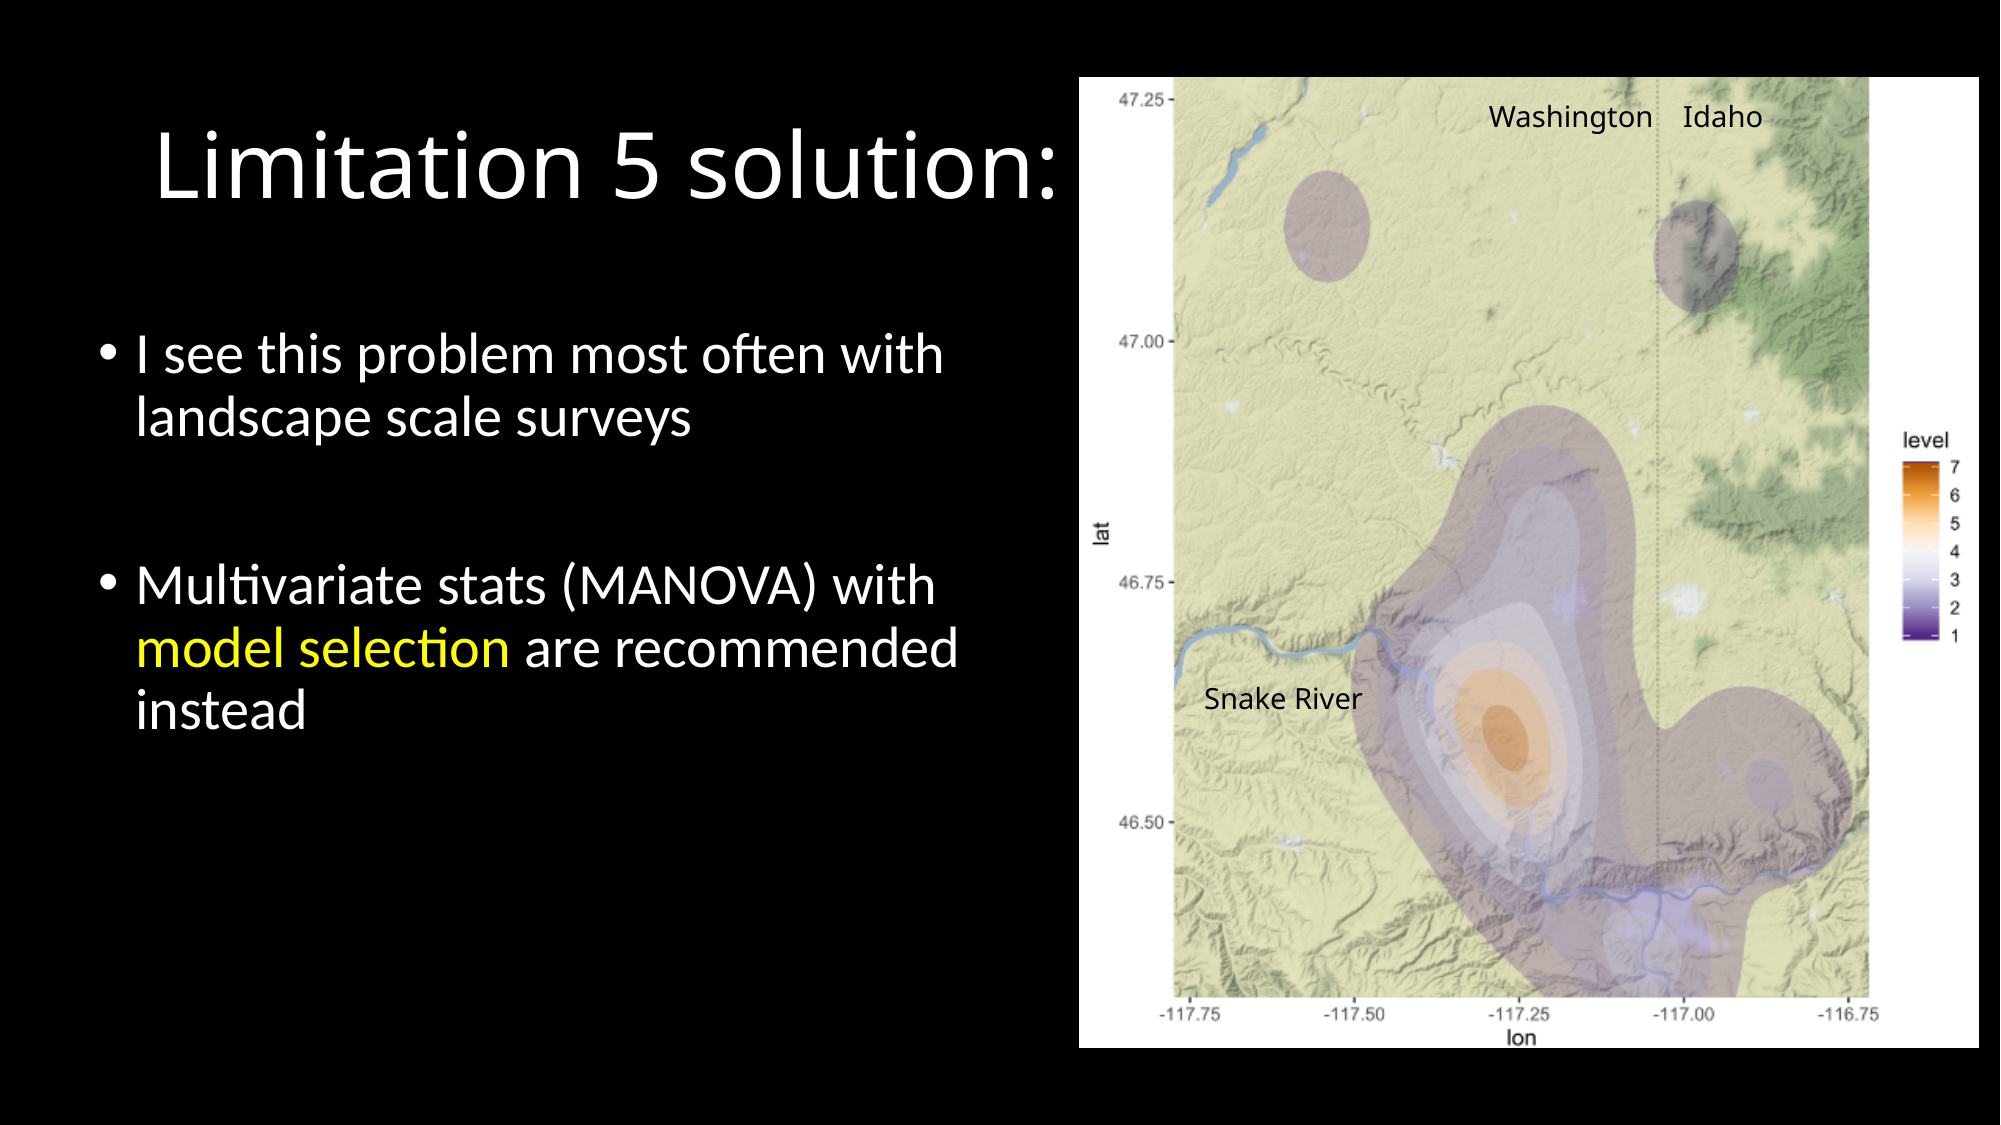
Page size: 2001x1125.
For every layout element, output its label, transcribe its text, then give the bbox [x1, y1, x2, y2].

title Limitation 5 solution: [137, 59, 1863, 278]
list I see this problem most often with landscape scale surveys Multivariate stats (MANOVA) with model selection are recommended instead [83, 315, 1060, 1030]
picture [1079, 77, 1979, 1048]
